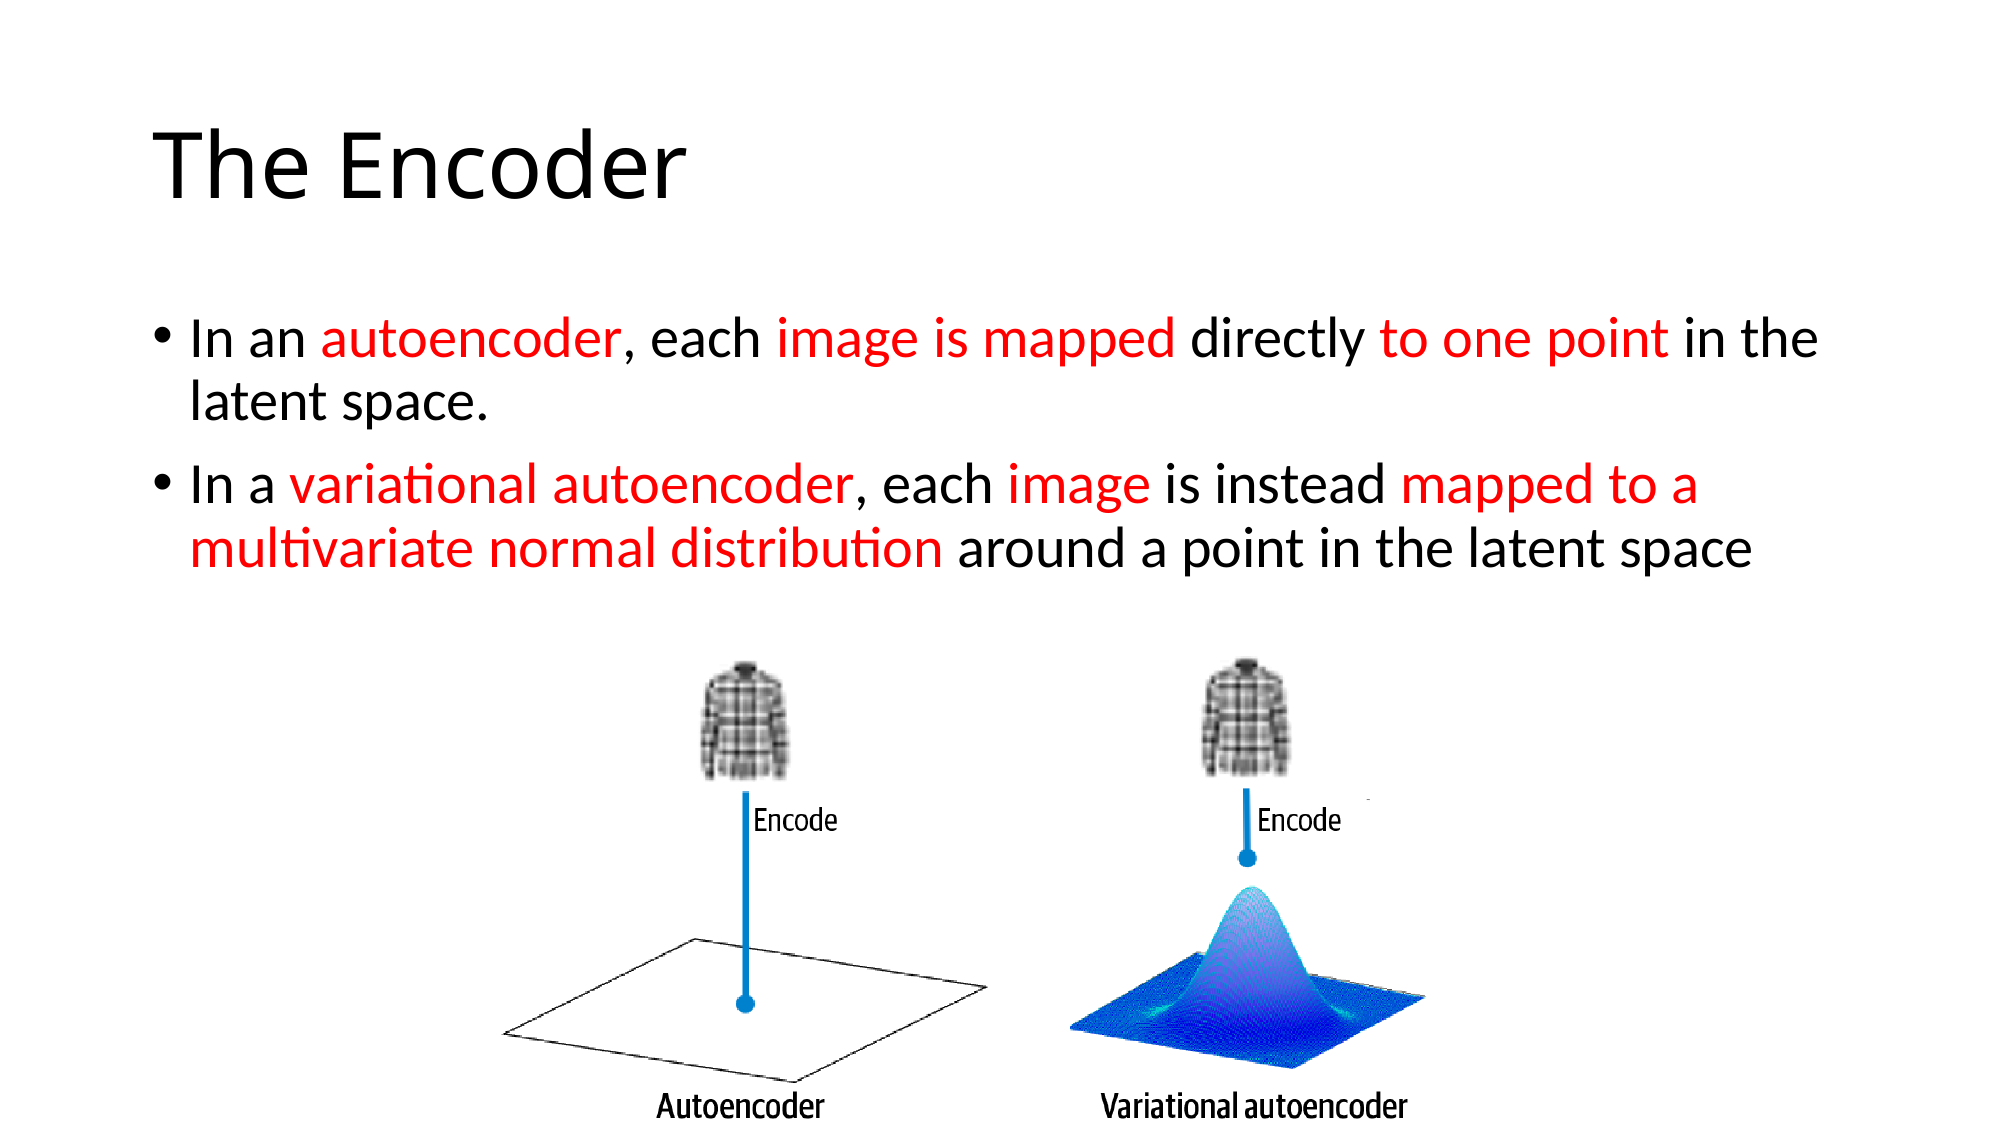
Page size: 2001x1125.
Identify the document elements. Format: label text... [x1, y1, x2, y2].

list In an autoencoder, each image is mapped directly to one point in the latent space. In a variational autoencoder, each image is instead mapped to a multivariate normal distribution around a point in the latent space [137, 299, 1863, 1014]
title The Encoder [137, 59, 1863, 278]
picture [501, 656, 1427, 1124]
